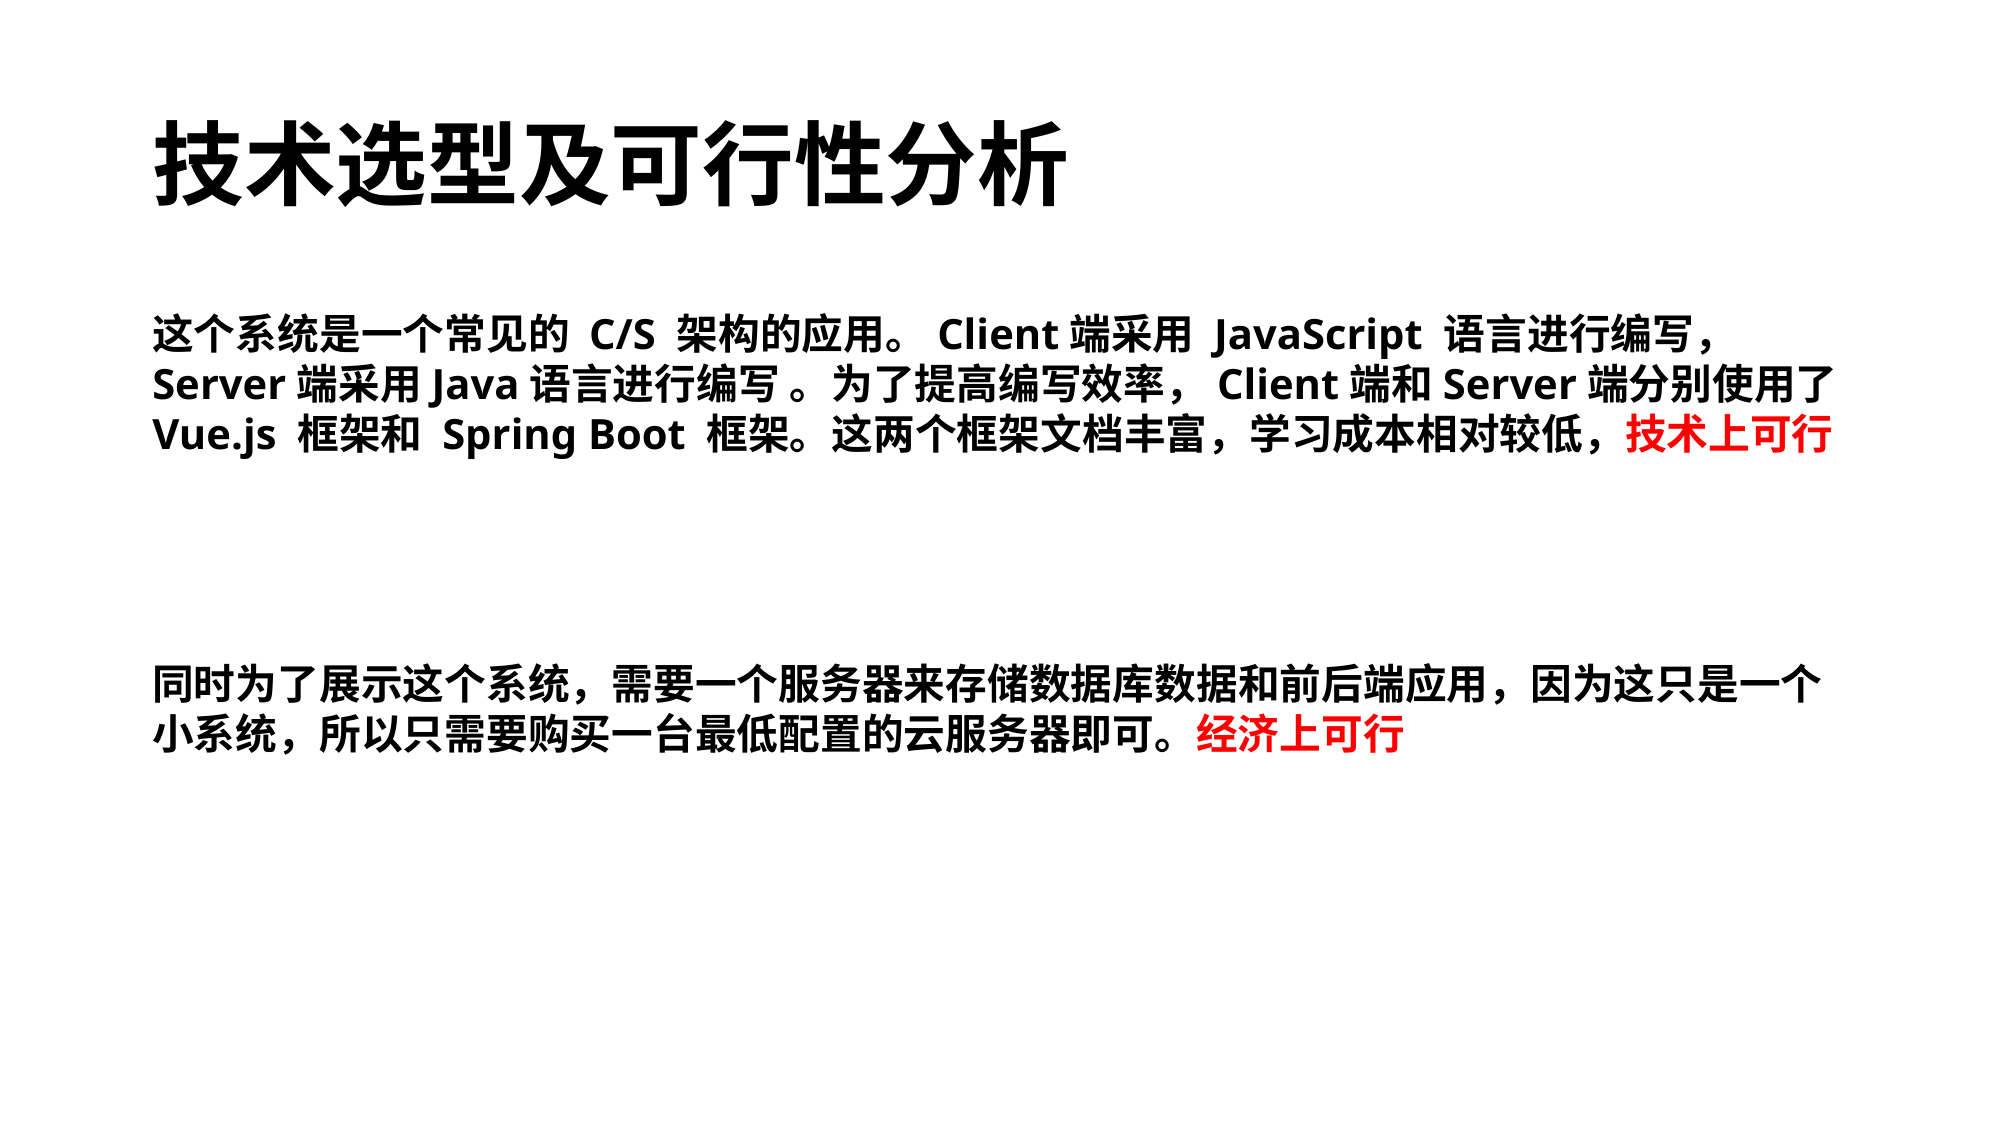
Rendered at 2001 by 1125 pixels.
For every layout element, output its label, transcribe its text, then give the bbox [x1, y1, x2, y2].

text_box 这个系统是一个常见的 C/S 架构的应用。Client端采用 JavaScript 语言进行编写， Server端采用Java语言进行编写 。为了提高编写效率，Client端和Server端分别使用了 Vue.js 框架和 Spring Boot 框架。这两个框架文档丰富，学习成本相对较低，技术上可行 同时为了展示这个系统，需要一个服务器来存储数据库数据和前后端应用，因为这只是一个 小系统，所以只需要购买一台最低配置的云服务器即可。经济上可行 [137, 299, 1880, 765]
title 技术选型及可行性分析 [137, 59, 1863, 278]
